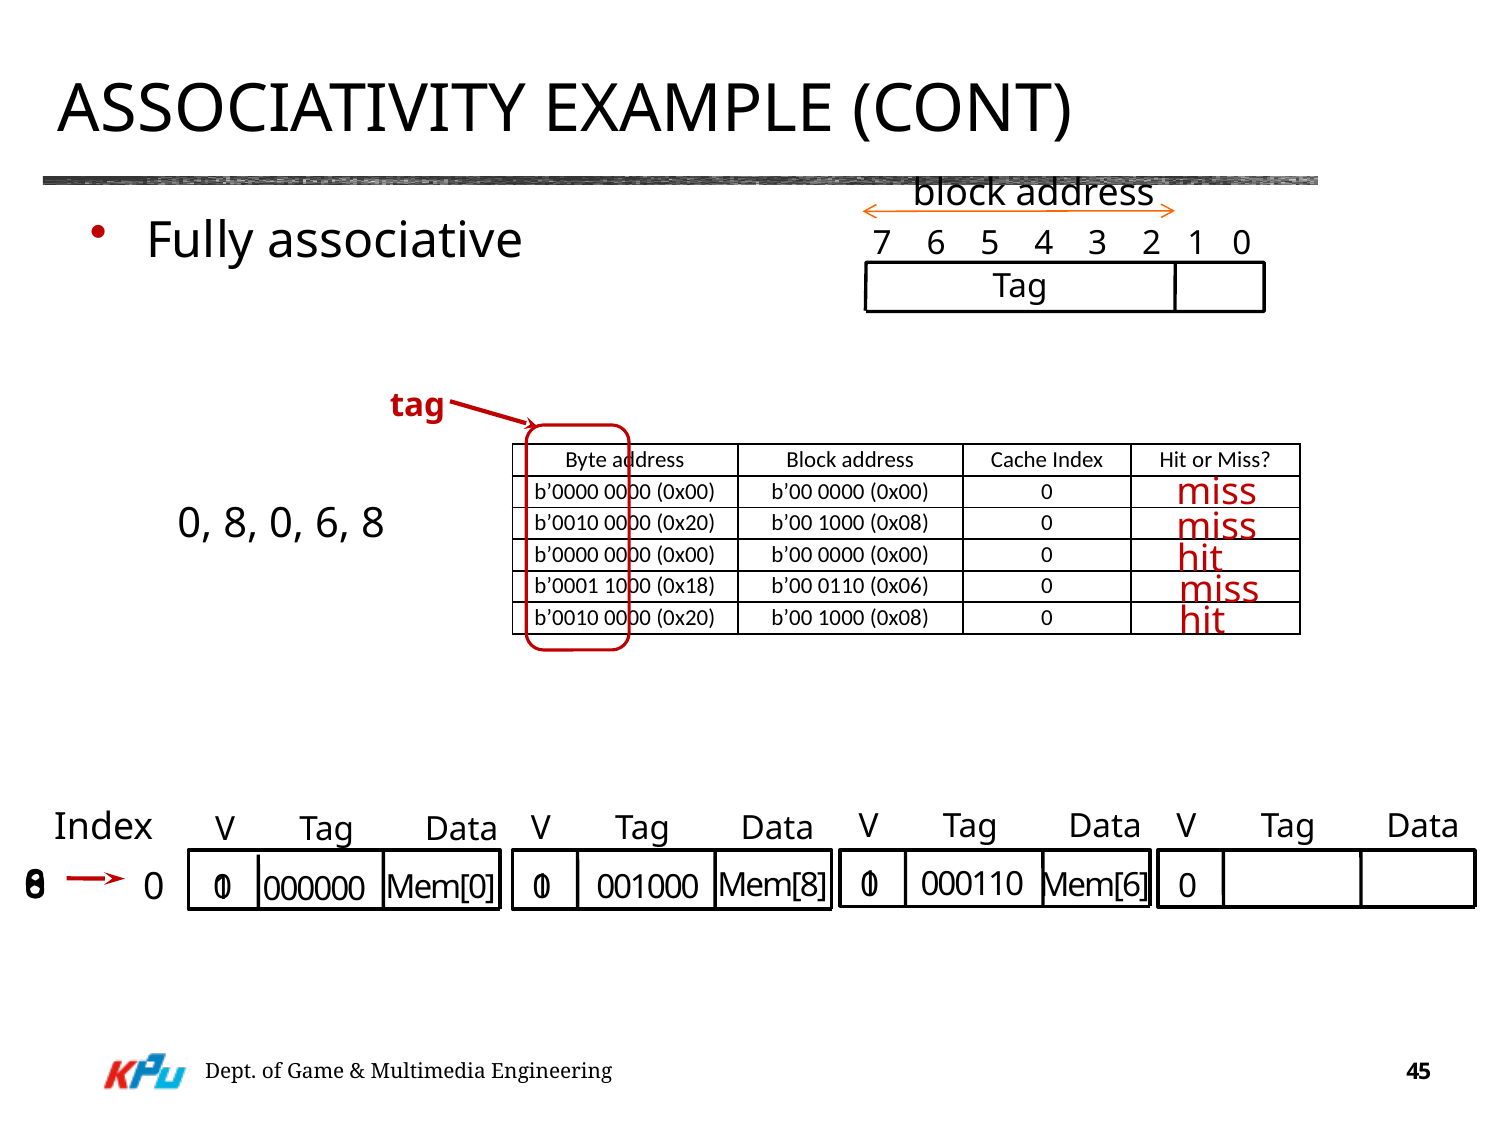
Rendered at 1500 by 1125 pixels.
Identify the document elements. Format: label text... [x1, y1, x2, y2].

text_box Tag [600, 798, 686, 854]
title Associativity Example (Cont) [42, 39, 1458, 182]
text_box [188, 849, 500, 909]
text_box miss [1176, 467, 1274, 502]
table_cell b’0010 0000 (0x20) [630, 603, 737, 633]
text_box 0, 8, 0, 6, 8 [162, 488, 425, 554]
text_box [906, 849, 1042, 907]
footer Dept. of Game & Multimedia Engineering [190, 1042, 879, 1103]
table_cell b’00 1000 (0x08) [739, 603, 962, 633]
table_cell b’00 1000 (0x08) [739, 508, 962, 538]
table_cell b’0010 0000 (0x20) [630, 508, 737, 538]
text_box [865, 269, 977, 312]
text_box V [1161, 797, 1212, 852]
table_cell [1132, 508, 1176, 538]
table_cell 0 [964, 603, 1130, 633]
table_cell b’00 0110 (0x06) [739, 572, 962, 601]
text_box Fully associative [75, 200, 788, 279]
table_cell 0 [964, 572, 1130, 601]
text_box [840, 849, 905, 907]
table_cell 0 [964, 508, 1130, 538]
text_box Tag [928, 796, 1013, 851]
slide_number 45 [1379, 1042, 1459, 1103]
text_box Tag [977, 256, 1063, 312]
text_box V [843, 796, 894, 851]
table_cell [1274, 477, 1299, 507]
table_cell b’0001 1000 (0x18) [513, 572, 526, 601]
text_box Tag [284, 799, 370, 855]
text_box 1 [854, 857, 880, 902]
text_box 000000 [225, 862, 367, 907]
text_box 1 [207, 861, 232, 906]
text_box [1158, 849, 1223, 907]
table_cell [1132, 572, 1179, 601]
table_cell 0 [964, 477, 1130, 507]
table_cell b’0000 0000 (0x00) [630, 477, 737, 507]
text_box [512, 849, 832, 909]
text_box hit [1176, 533, 1275, 579]
text_box 6 [12, 856, 47, 907]
table_header Block address [739, 445, 962, 475]
table_cell [1132, 477, 1176, 507]
text_box [1043, 849, 1150, 907]
text_box Index [39, 794, 169, 855]
table_header Cache Index [964, 445, 1130, 475]
text_box 7 6 5 4 3 2 1 0 [857, 213, 1329, 269]
table_cell [1132, 603, 1179, 633]
text_box Data [410, 799, 514, 855]
text_box miss [1176, 502, 1274, 533]
text_box miss [1179, 564, 1277, 595]
text_box Data [1371, 797, 1476, 852]
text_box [864, 163, 1173, 209]
text_box 0 [1172, 859, 1198, 904]
table_cell [1274, 508, 1299, 538]
table_cell b’0010 0000 (0x20) [513, 508, 526, 538]
table_cell [1275, 540, 1299, 570]
text_box Mem[0] [349, 861, 497, 906]
text_box hit [1179, 595, 1277, 641]
table_cell b’0010 0000 (0x20) [513, 603, 526, 633]
table_header Hit or Miss? [1132, 445, 1299, 475]
text_box V [200, 799, 250, 855]
text_box [1224, 849, 1360, 907]
text_box Tag [1246, 797, 1331, 852]
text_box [377, 379, 536, 431]
table_cell b’0000 0000 (0x00) [513, 477, 526, 507]
text_box [1063, 269, 1265, 312]
table_header Byte address [630, 445, 737, 475]
text_box [526, 424, 630, 650]
table_cell b’0000 0000 (0x00) [513, 540, 526, 570]
table_cell b’0001 1000 (0x18) [630, 572, 737, 601]
table_cell b’00 0000 (0x00) [739, 540, 962, 570]
text_box [1361, 849, 1476, 907]
table_cell [1132, 540, 1176, 570]
picture [92, 1030, 191, 1120]
table_cell [1277, 572, 1299, 601]
table_cell b’0000 0000 (0x00) [630, 540, 737, 570]
text_box Data [1053, 796, 1158, 851]
table_cell 0 [964, 540, 1130, 570]
text_box 0 [108, 850, 180, 915]
text_box V [516, 798, 566, 854]
text_box 1 [526, 860, 552, 905]
text_box Data [725, 798, 830, 854]
table_cell [1277, 603, 1299, 633]
table_cell b’00 0000 (0x00) [739, 477, 962, 507]
table_header Byte address [513, 445, 526, 475]
